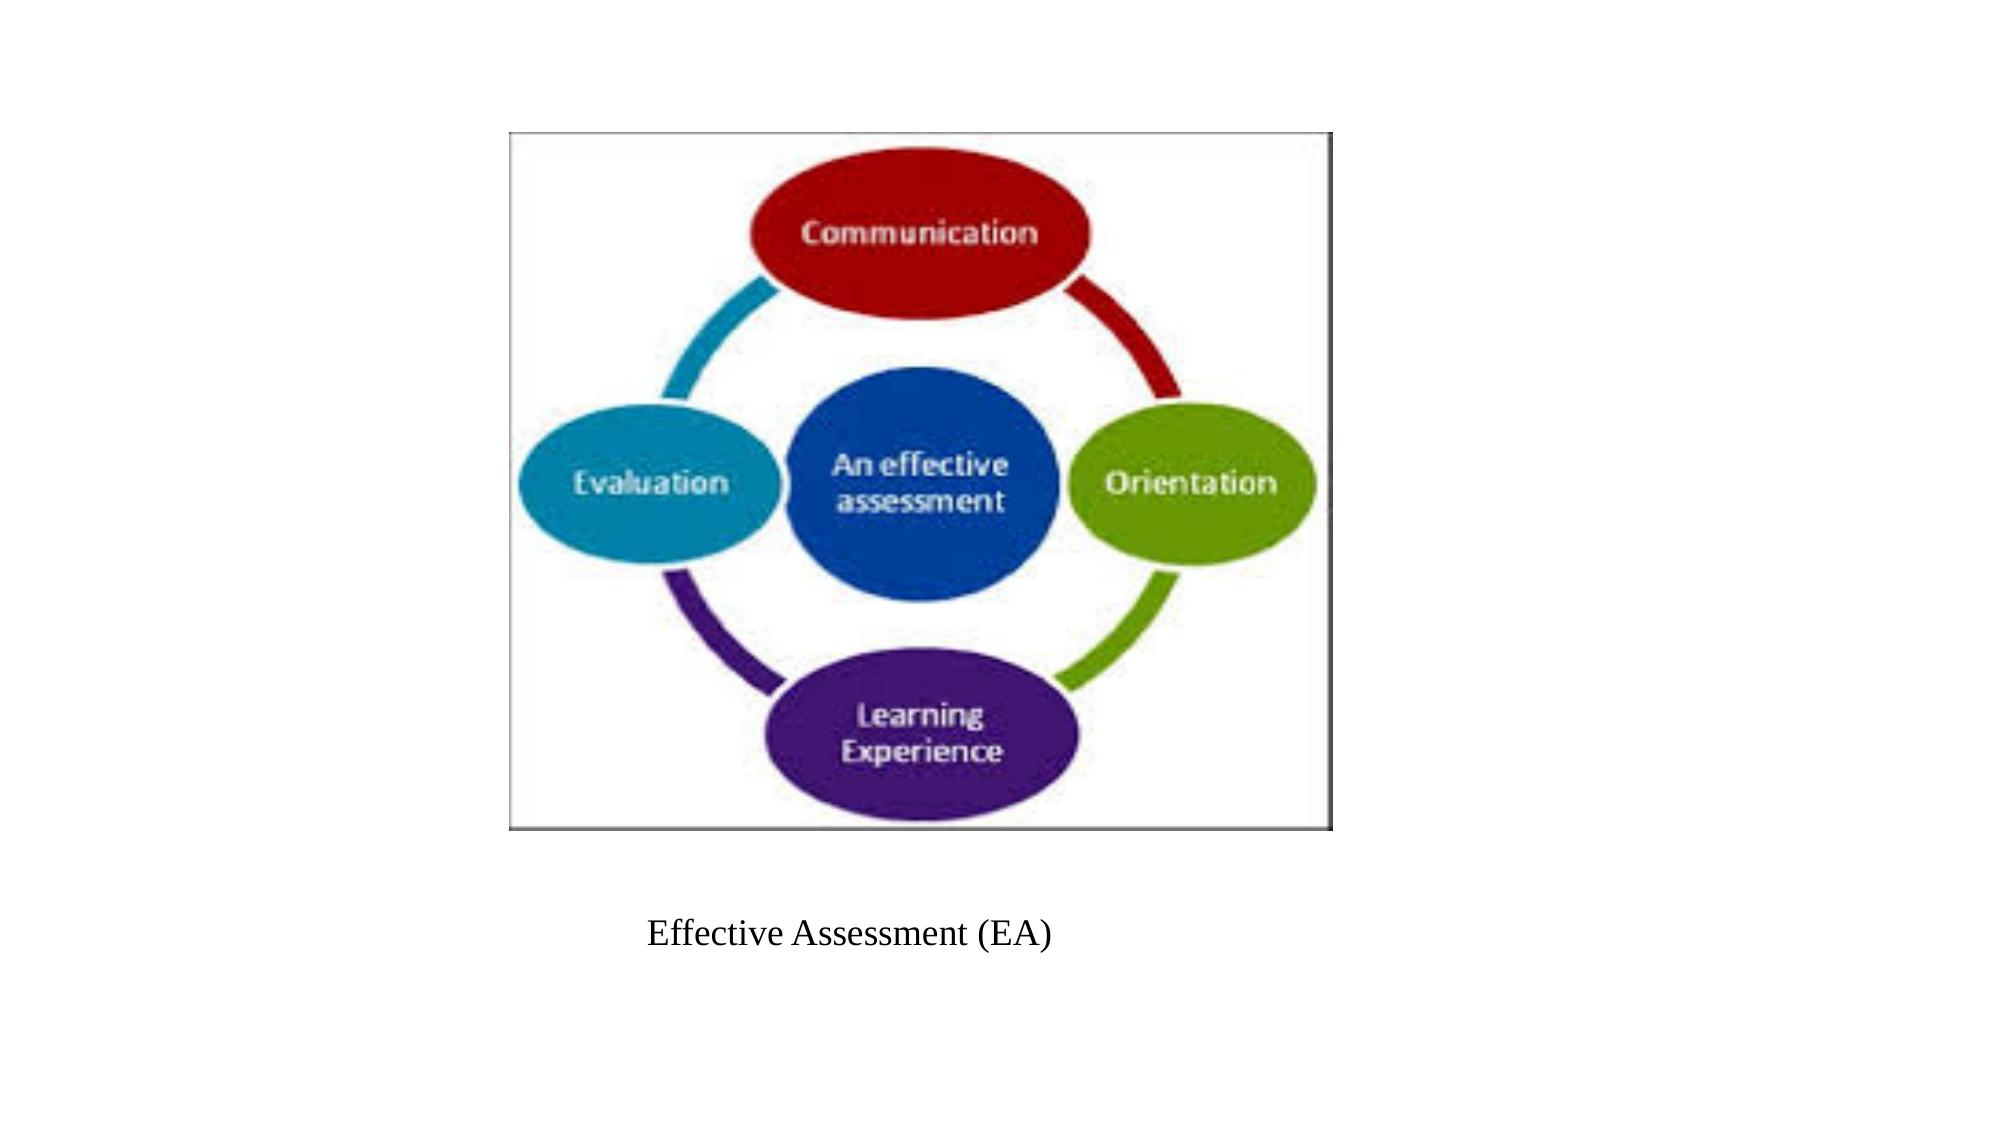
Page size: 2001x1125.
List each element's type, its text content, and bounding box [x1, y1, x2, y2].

text_box Effective Assessment (EA) [632, 900, 1069, 961]
picture [509, 132, 1333, 831]
